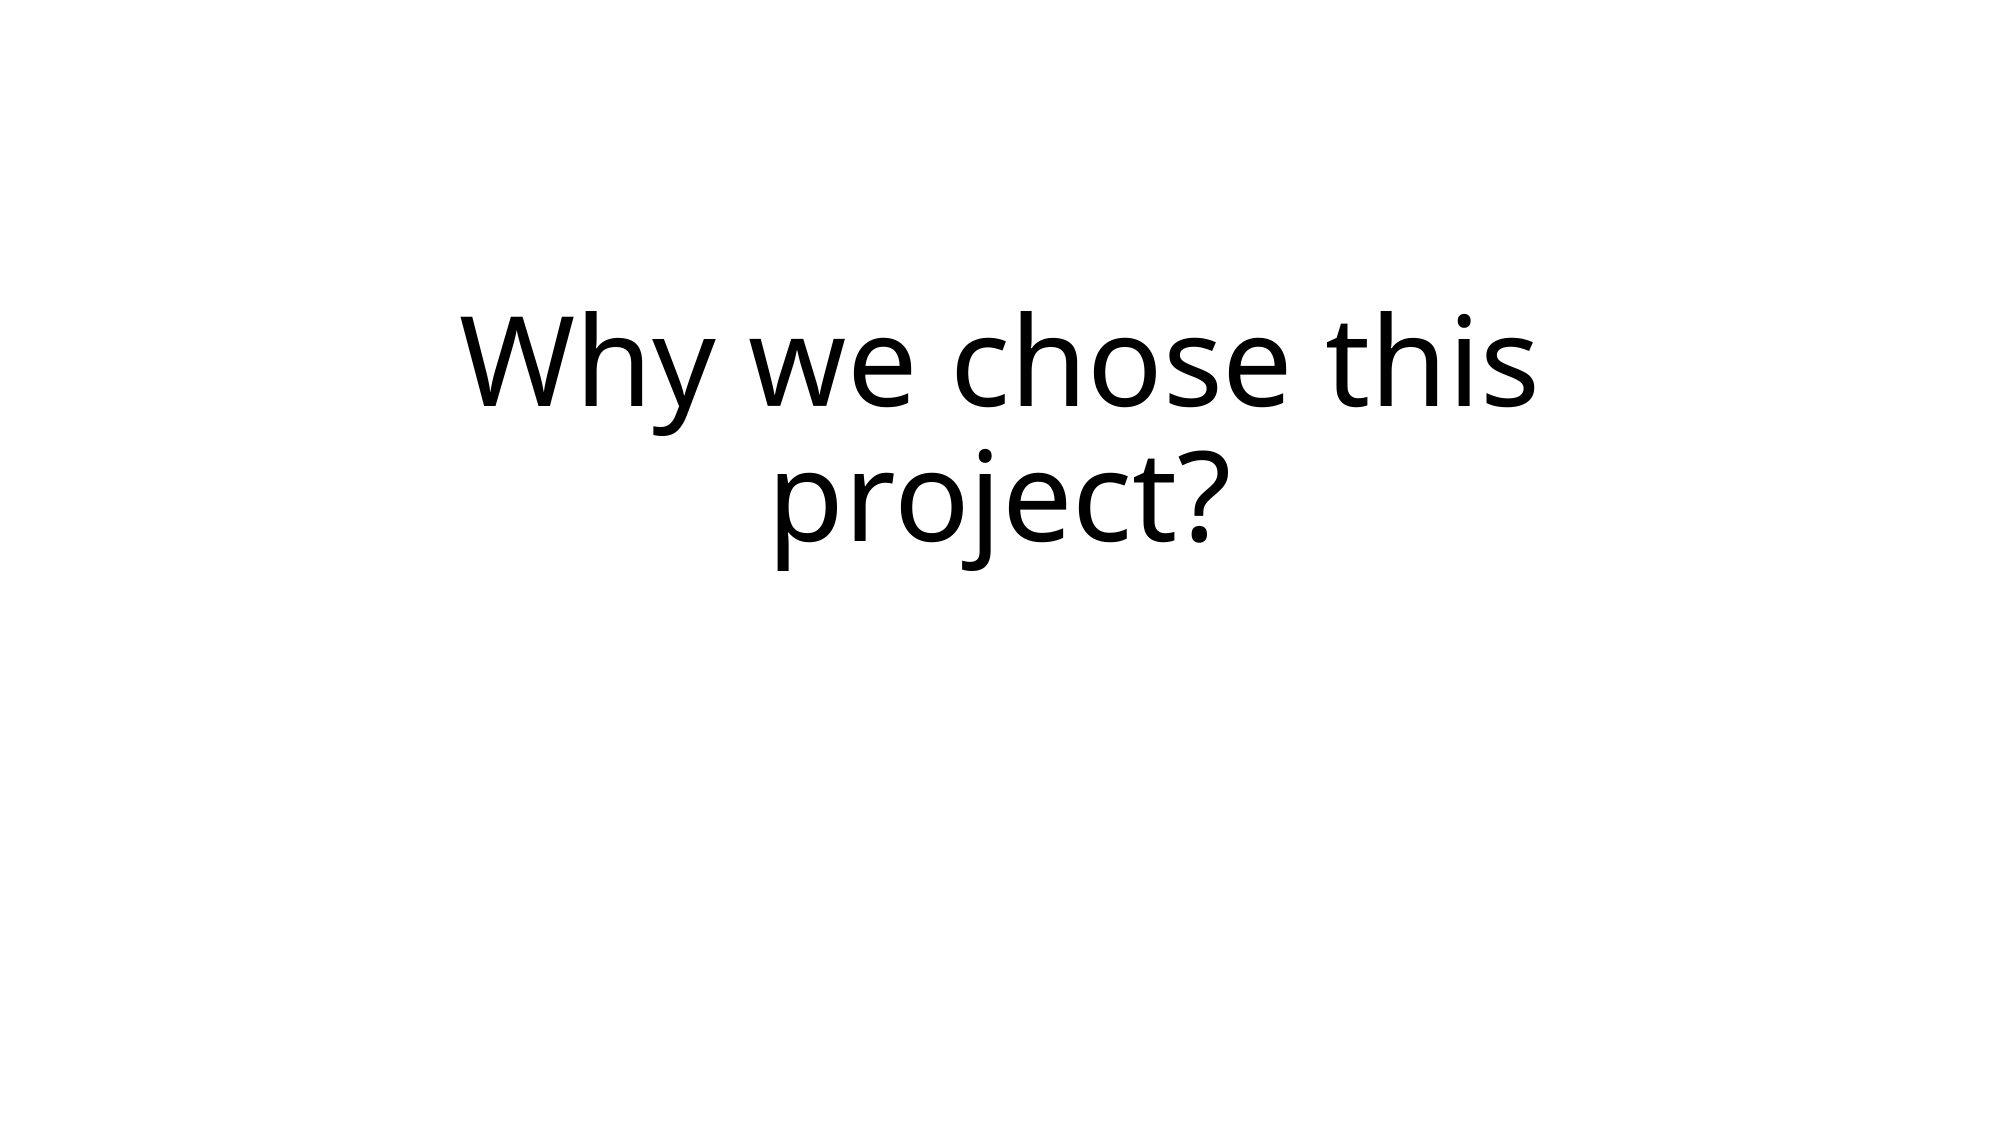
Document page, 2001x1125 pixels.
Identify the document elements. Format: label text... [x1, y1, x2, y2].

title Why we chose this project? [249, 184, 1750, 576]
